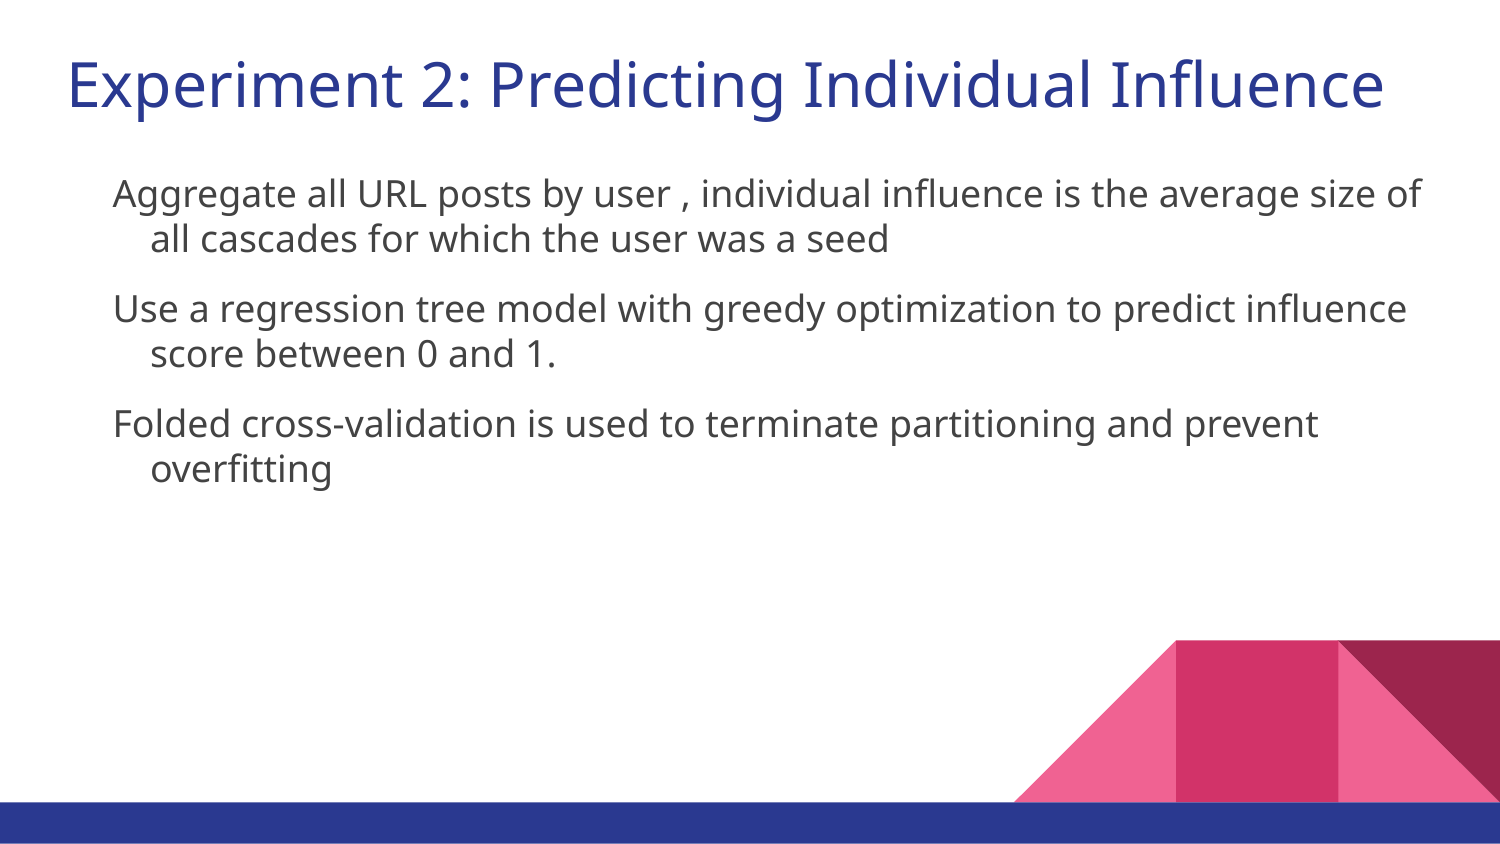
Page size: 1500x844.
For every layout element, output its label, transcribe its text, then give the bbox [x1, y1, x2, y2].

title Experiment 2: Predicting Individual Influence [51, 30, 1449, 130]
list Aggregate all URL posts by user , individual influence is the average size of all cascades for which the user was a seed Use a regression tree model with greedy optimization to predict influence score between 0 and 1. Folded cross-validation is used to terminate partitioning and prevent overfitting [60, 154, 1458, 612]
